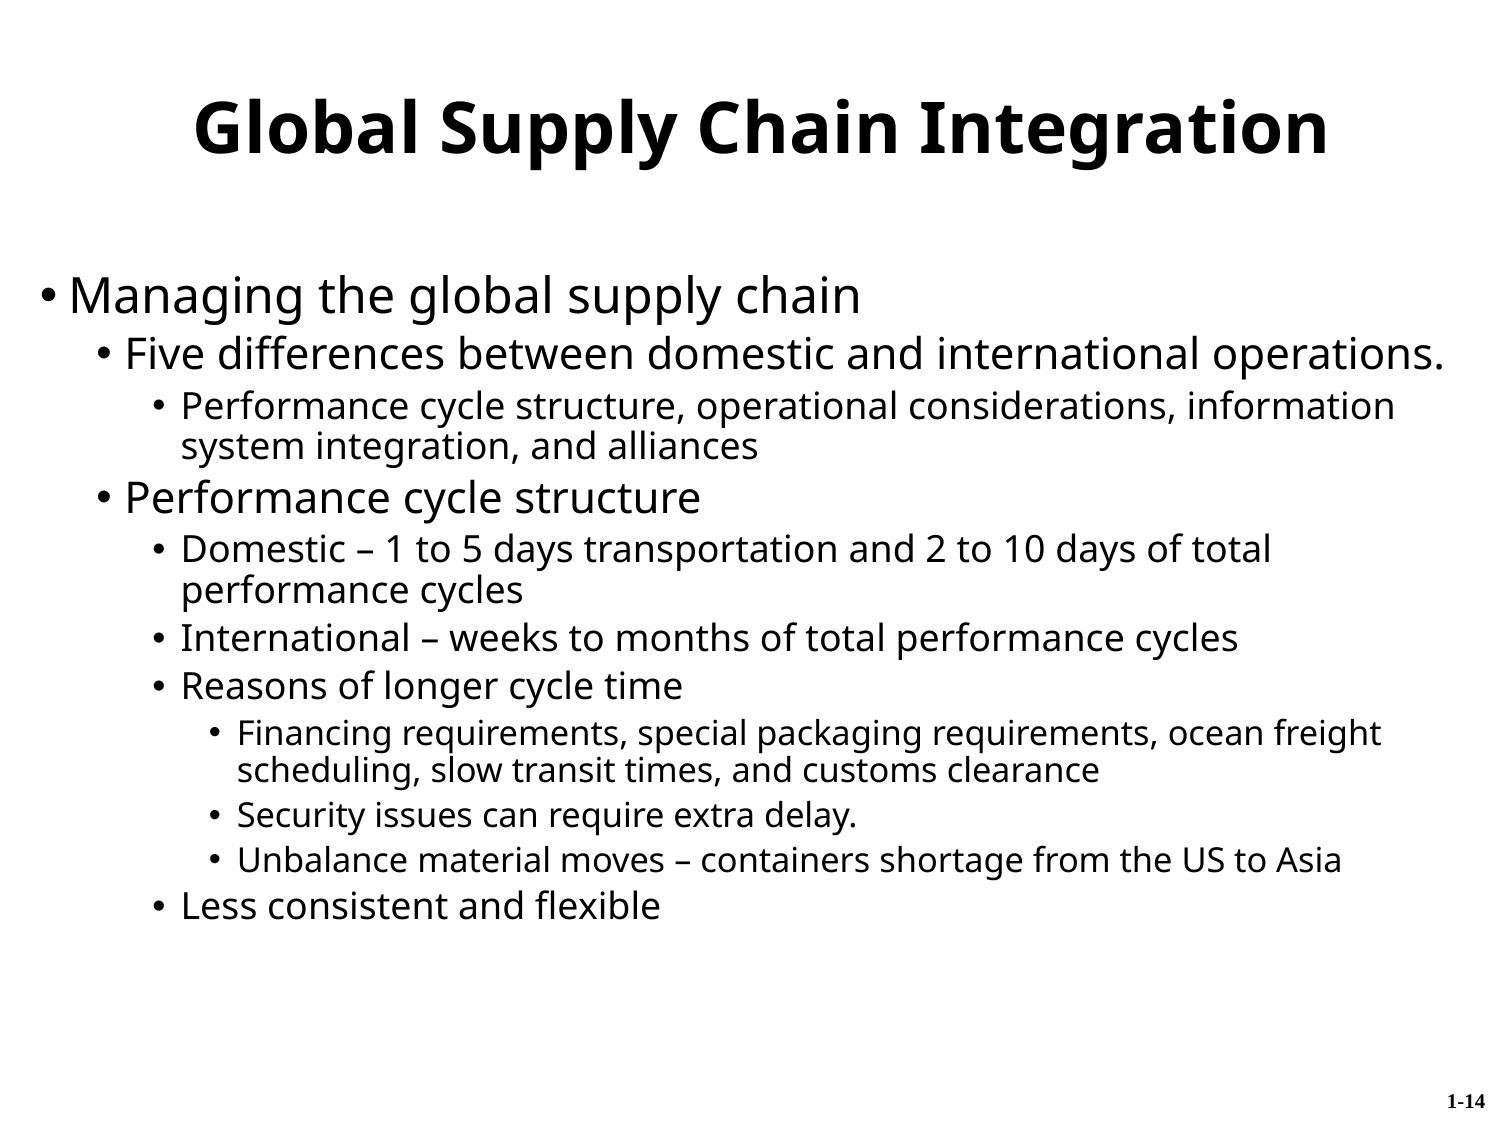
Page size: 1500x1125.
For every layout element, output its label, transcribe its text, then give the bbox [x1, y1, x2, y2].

list Managing the global supply chain Five differences between domestic and international operations. Performance cycle structure, operational considerations, information system integration, and alliances Performance cycle structure Domestic – 1 to 5 days transportation and 2 to 10 days of total performance cycles International – weeks to months of total performance cycles Reasons of longer cycle time Financing requirements, special packaging requirements, ocean freight scheduling, slow transit times, and customs clearance Security issues can require extra delay. Unbalance material moves – containers shortage from the US to Asia Less consistent and flexible [24, 262, 1488, 1088]
text_box Global Supply Chain Integration [87, 49, 1438, 200]
